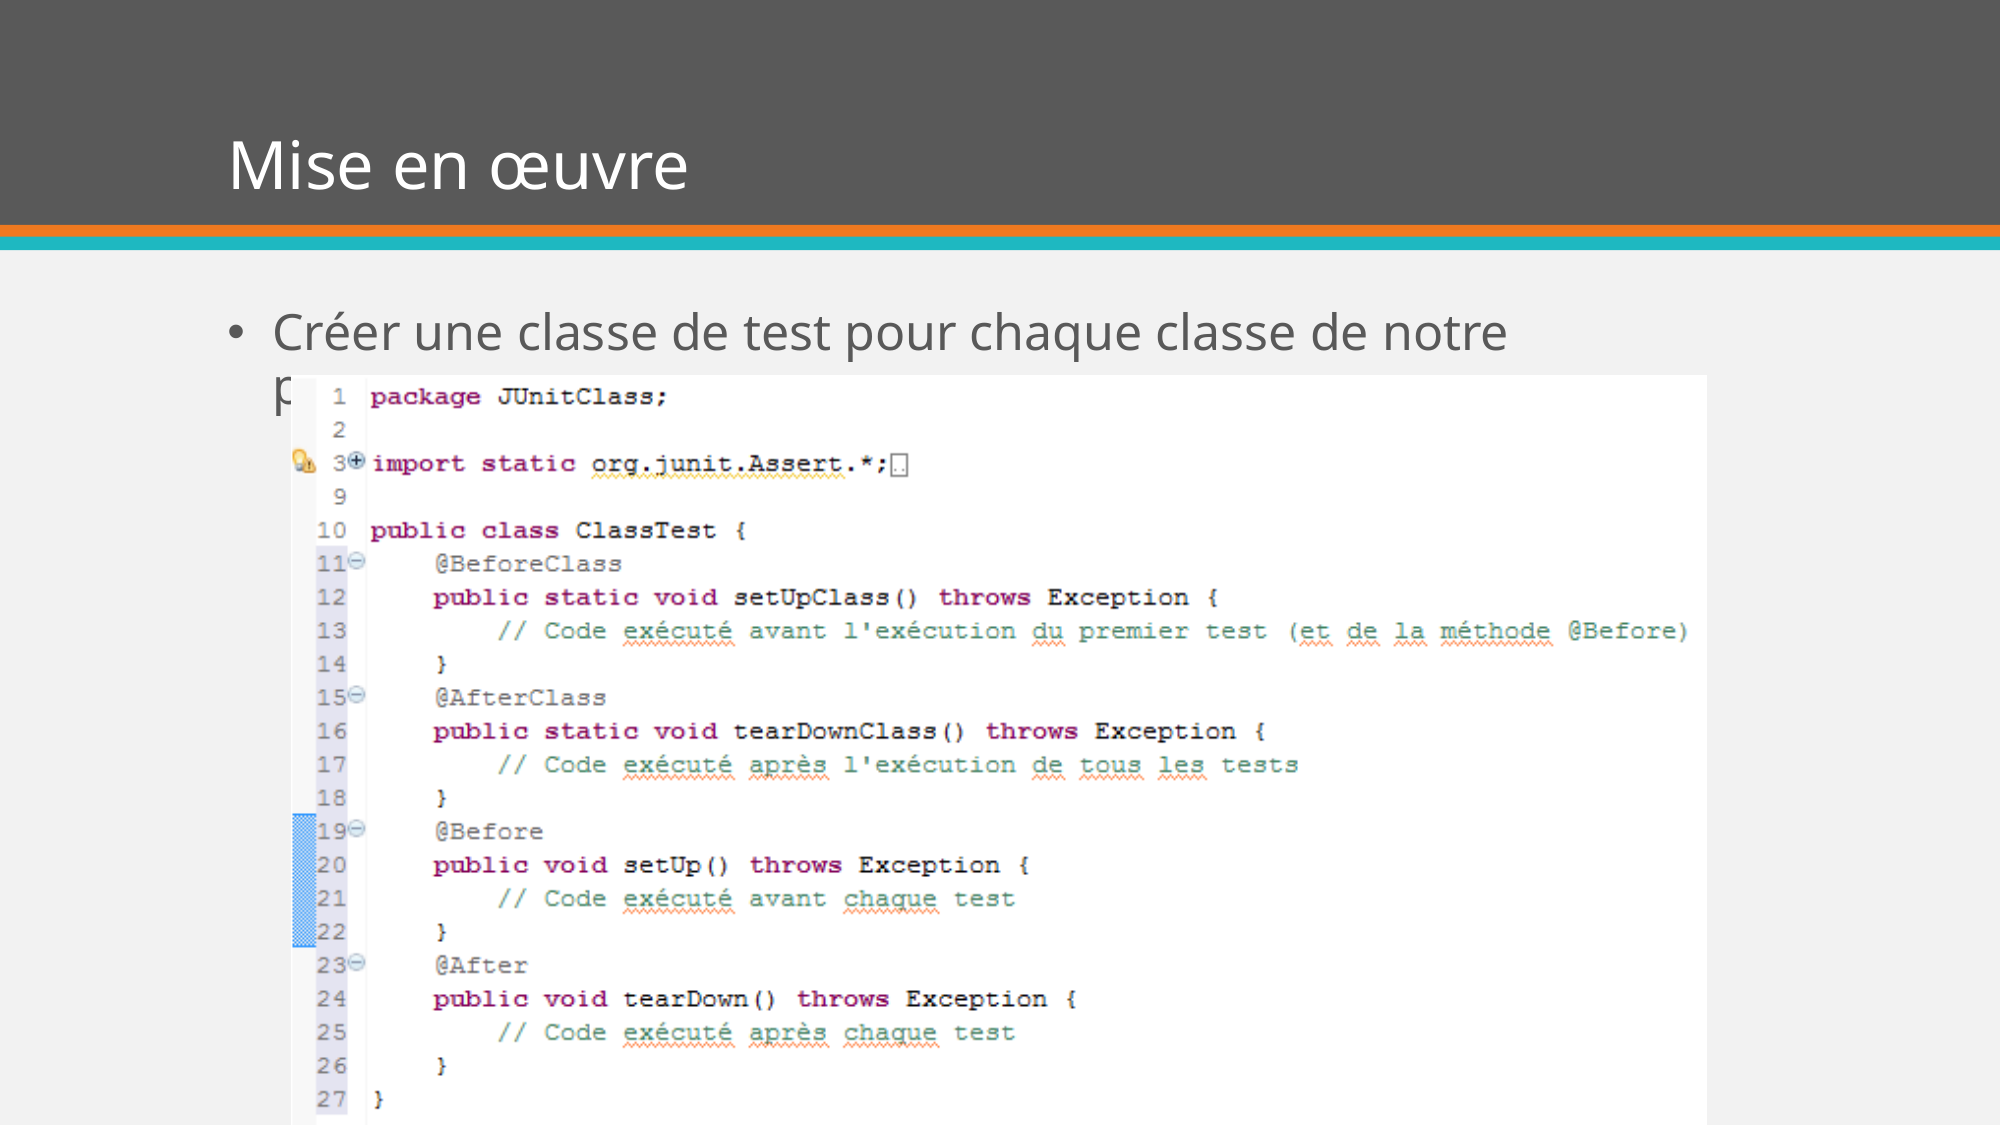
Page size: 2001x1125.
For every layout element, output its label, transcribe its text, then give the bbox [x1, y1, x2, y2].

list Créer une classe de test pour chaque classe de notre programme [212, 299, 1788, 1013]
picture [291, 375, 1708, 1125]
title Mise en œuvre [212, 41, 1788, 212]
